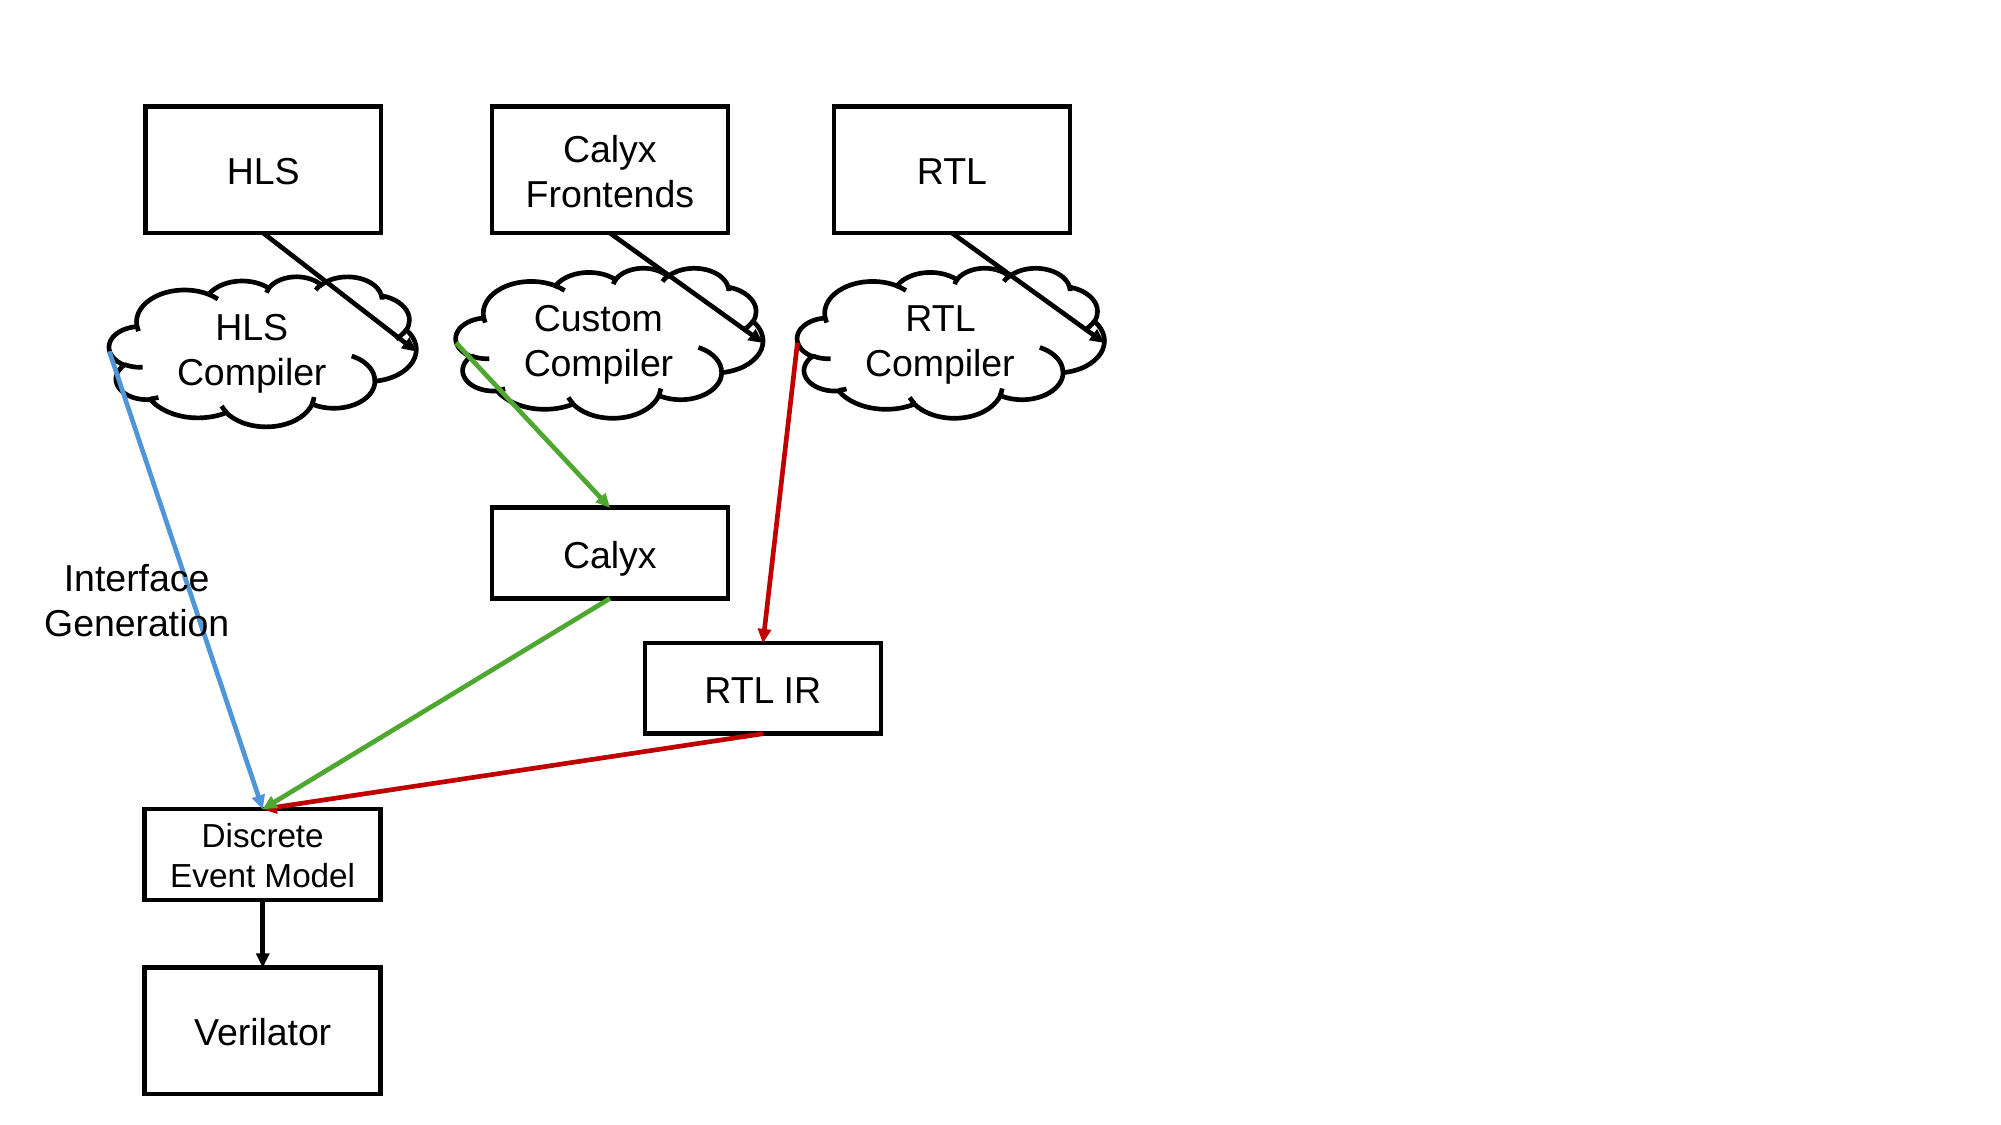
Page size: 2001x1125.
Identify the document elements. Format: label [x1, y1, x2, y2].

text_box [27, 105, 1105, 1095]
